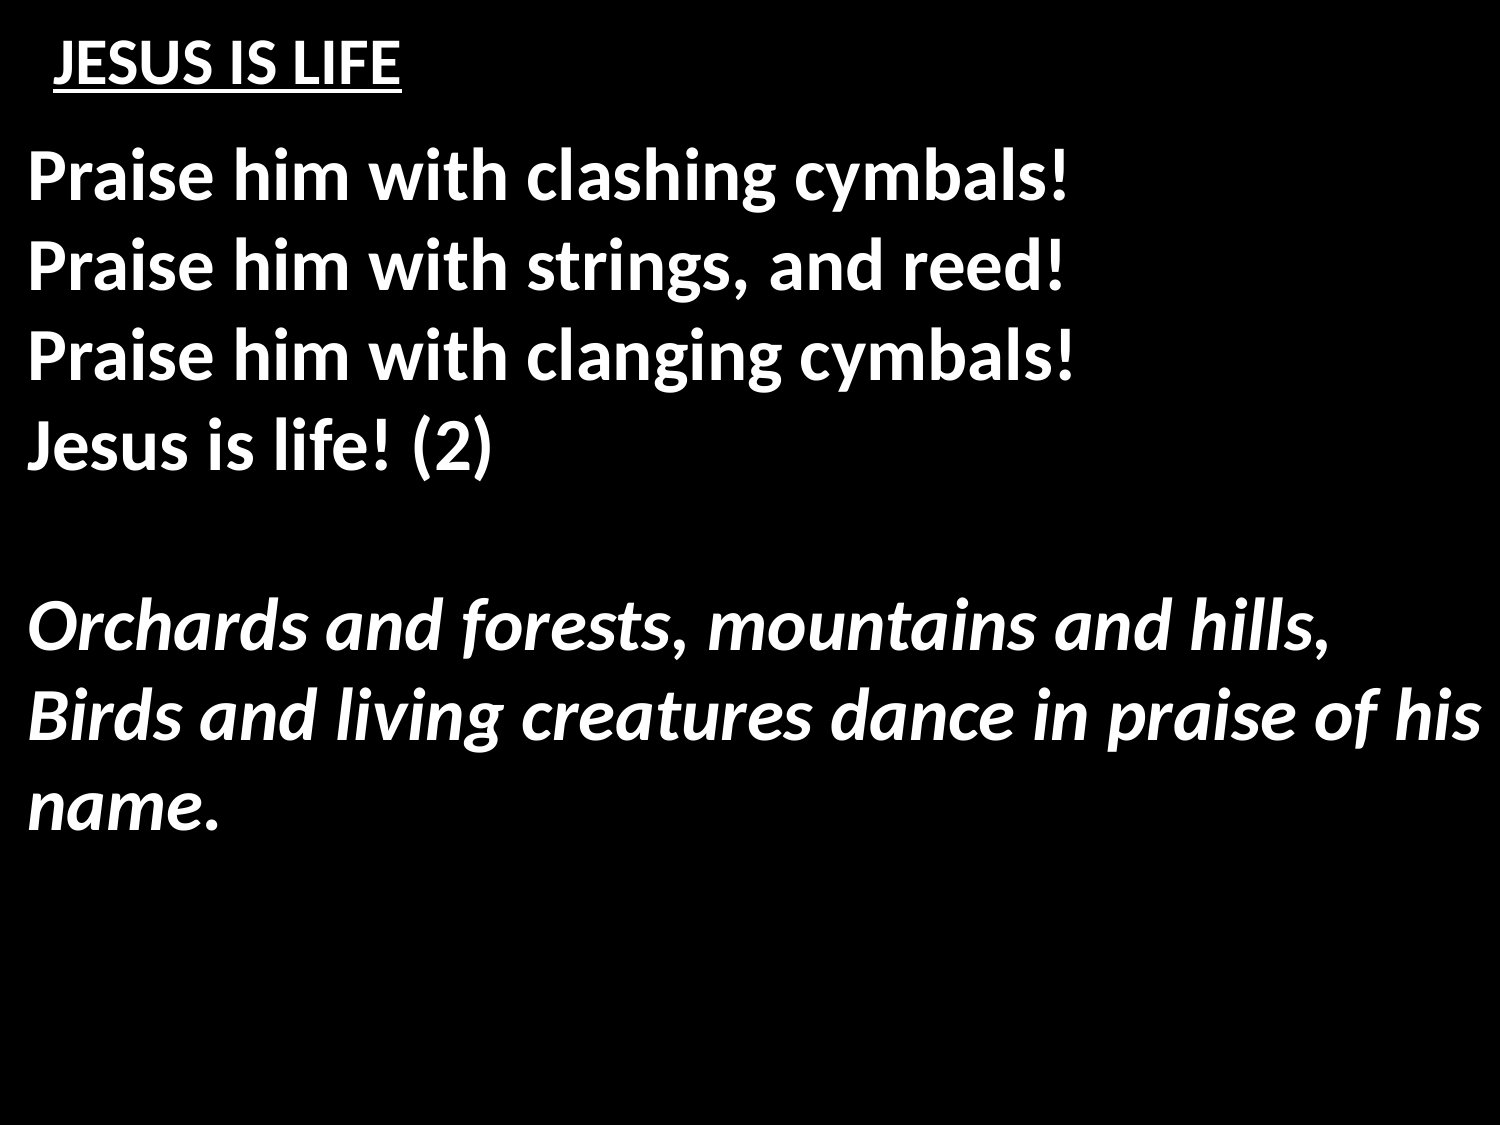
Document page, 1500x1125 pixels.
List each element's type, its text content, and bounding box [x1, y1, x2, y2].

title JESUS IS LIFE [10, 0, 1490, 117]
list Praise him with clashing cymbals! Praise him with strings, and reed! Praise him with clanging cymbals! Jesus is life! (2) Orchards and forests, mountains and hills, Birds and living creatures dance in praise of his name. [8, 125, 1489, 1116]
